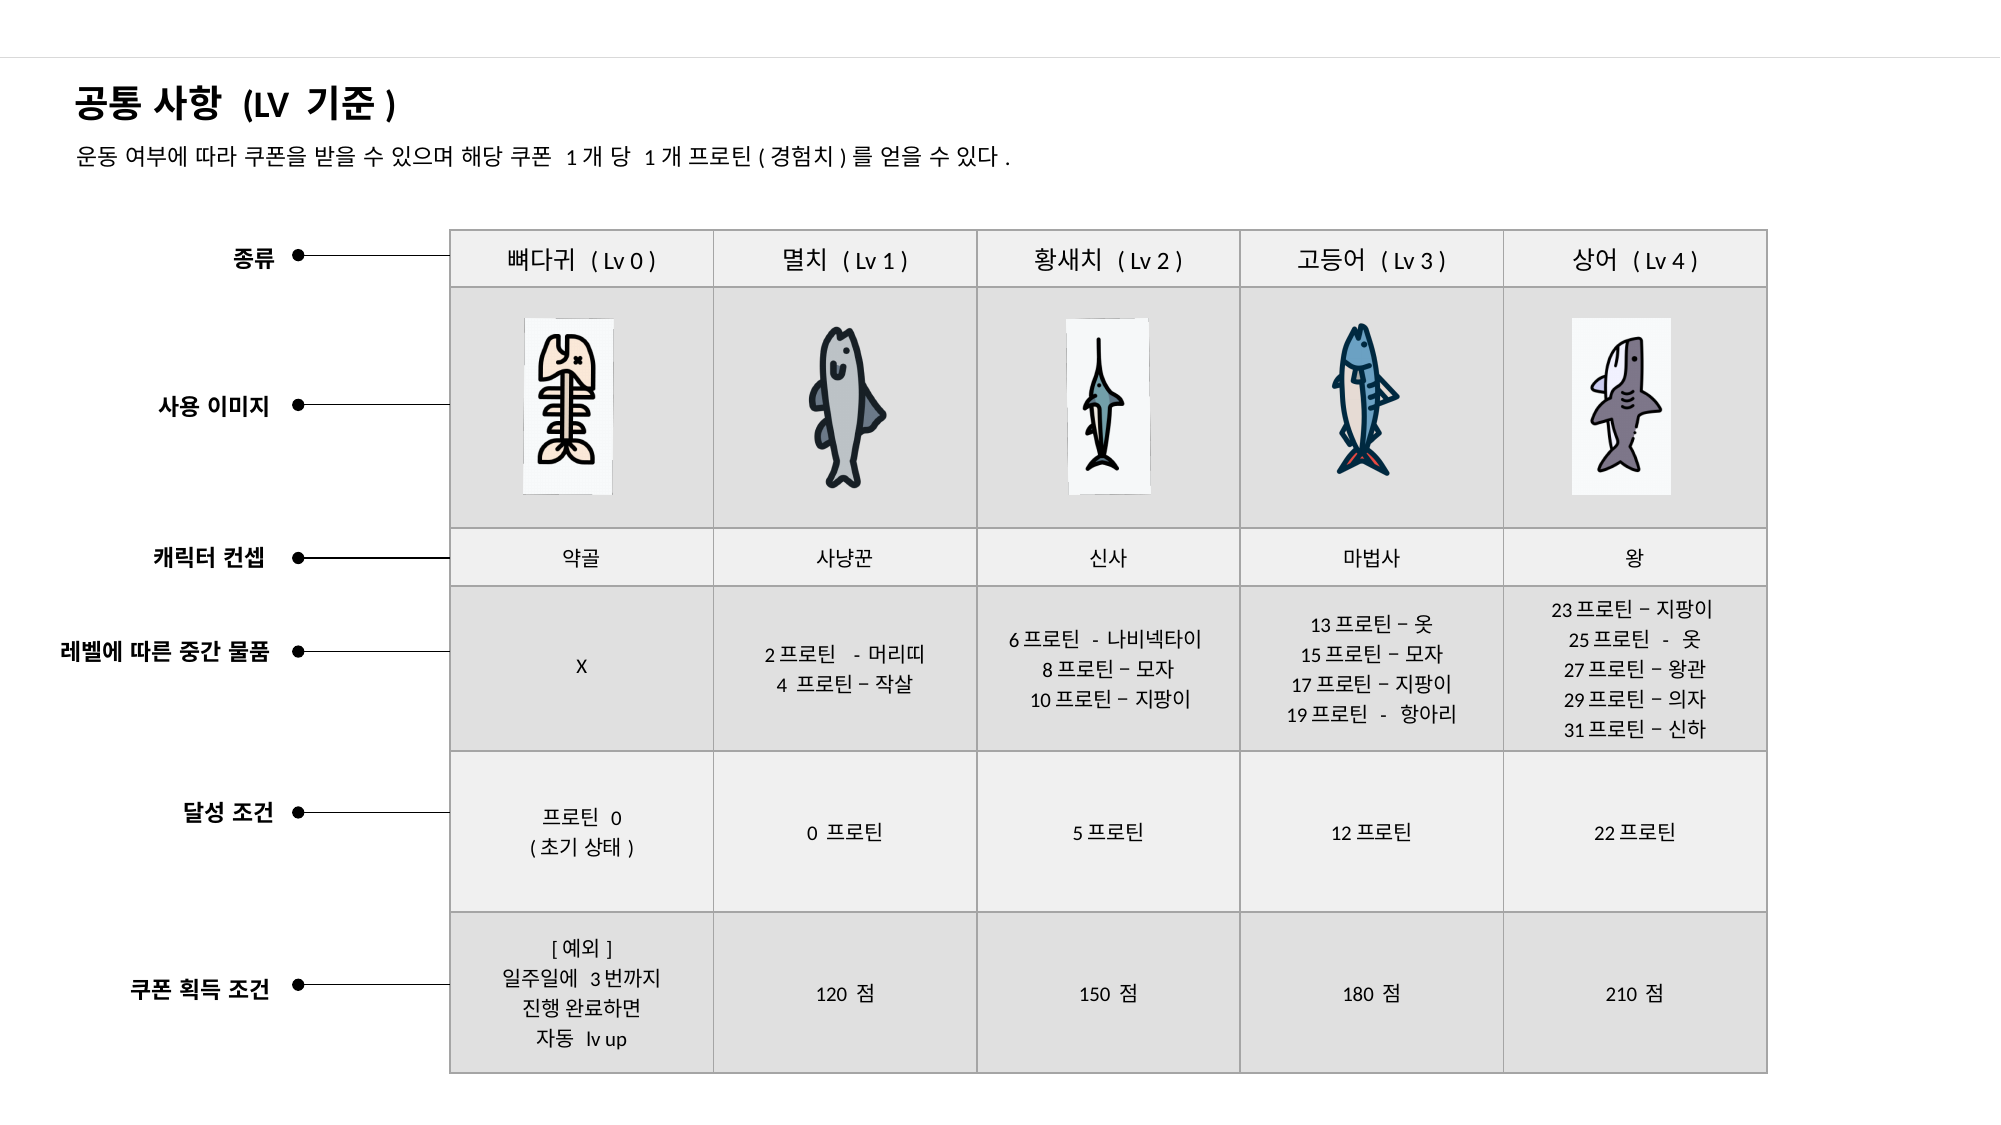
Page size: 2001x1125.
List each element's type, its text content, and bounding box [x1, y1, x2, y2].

text_box [292, 398, 305, 412]
picture [803, 318, 892, 495]
table_cell 신사 [978, 529, 1239, 585]
table_cell 12프로틴 [1241, 752, 1503, 911]
table_cell 150 점 [978, 913, 1239, 1072]
table_cell 180 점 [1241, 913, 1503, 1072]
picture [523, 318, 614, 495]
text_box [292, 978, 305, 991]
table_cell 왕 [1504, 529, 1766, 585]
table_cell 약골 [451, 529, 713, 585]
table_cell X [451, 587, 713, 750]
picture [1280, 318, 1443, 481]
text_box [292, 806, 305, 819]
table_header 상어 ( Lv 4 ) [1504, 231, 1766, 286]
table_cell [1241, 288, 1503, 527]
text_box [292, 551, 305, 565]
table_cell [714, 288, 976, 527]
table_cell [978, 288, 1239, 527]
text_box 공통 사항 (LV 기준) [59, 72, 412, 132]
text_box 종류 [218, 237, 291, 280]
table_cell 210 점 [1504, 913, 1766, 1072]
text_box 캐릭터 컨셉 [138, 536, 281, 579]
table_cell 마법사 [1241, 529, 1503, 585]
table_cell 프로틴 0 (초기 상태) [451, 752, 713, 911]
text_box [292, 645, 305, 658]
text_box 운동 여부에 따라 쿠폰을 받을 수 있으며 해당 쿠폰 1개 당 1개 프로틴(경험치)를 얻을 수 있다. [61, 134, 1026, 178]
table_cell 13프로틴 – 옷 15프로틴 – 모자 17프로틴 – 지팡이 19프로틴 - 항아리 [1241, 587, 1503, 750]
table_cell 6프로틴 - 나비넥타이 8프로틴 – 모자 10프로틴 – 지팡이 [978, 587, 1239, 750]
text_box [292, 248, 305, 262]
text_box 레벨에 따른 중간 물품 [45, 630, 287, 673]
table_cell 23프로틴 – 지팡이 25프로틴 - 옷 27프로틴 – 왕관 29프로틴 – 의자 31프로틴 – 신하 [1504, 587, 1766, 750]
table_cell 22프로틴 [1504, 752, 1766, 911]
table_header 고등어 ( Lv 3 ) [1241, 231, 1503, 286]
table_cell 120 점 [714, 913, 976, 1072]
table_header 황새치 ( Lv 2 ) [978, 231, 1239, 286]
table_cell 0 프로틴 [714, 752, 976, 911]
table_cell [예외] 일주일에 3번까지 진행 완료하면 자동 lv up [451, 913, 713, 1072]
table_header 뼈다귀 ( Lv 0 ) [451, 231, 713, 286]
picture [1066, 318, 1151, 495]
text_box 달성 조건 [168, 791, 290, 834]
picture [1572, 318, 1671, 495]
table_header 멸치 ( Lv 1 ) [714, 231, 976, 286]
table_cell [451, 288, 713, 527]
table_cell 5프로틴 [978, 752, 1239, 911]
text_box 사용 이미지 [143, 385, 287, 428]
table_cell 사냥꾼 [714, 529, 976, 585]
table_cell 2프로틴 - 머리띠 4 프로틴 – 작살 [714, 587, 976, 750]
text_box 쿠폰 획득 조건 [115, 967, 286, 1010]
table_cell [1504, 288, 1766, 527]
